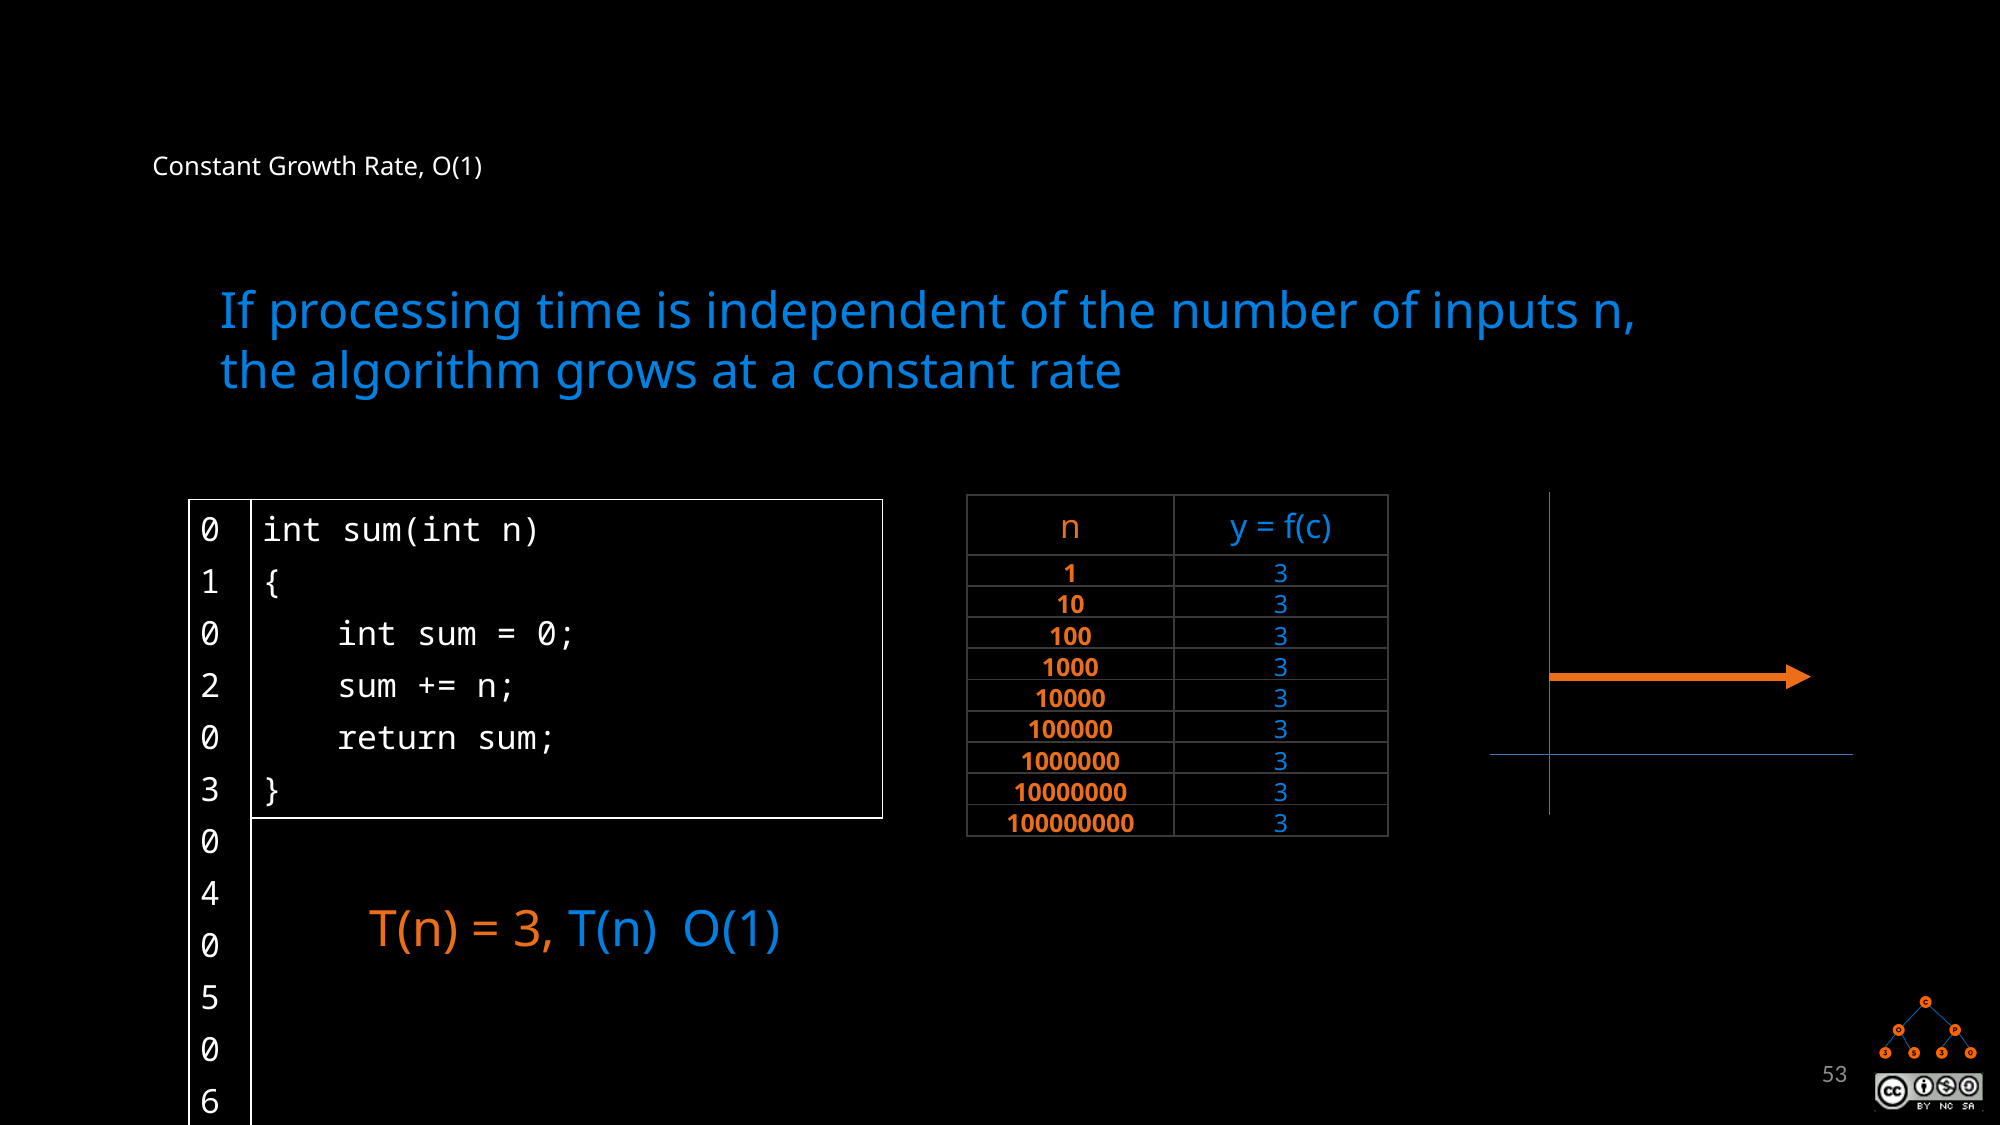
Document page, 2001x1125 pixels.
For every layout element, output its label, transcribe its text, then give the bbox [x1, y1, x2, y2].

table_header n [968, 496, 1173, 554]
table_header 01 02 03 04 05 06 07 [190, 500, 250, 1125]
table_cell 3 [1175, 649, 1387, 679]
slide_number 53 [1412, 1042, 1859, 1103]
table_cell 100000 [968, 712, 1173, 741]
table_cell 3 [1175, 743, 1387, 772]
table_cell [251, 775, 898, 1037]
table_cell 10000 [968, 680, 1173, 710]
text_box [1489, 492, 1854, 815]
table_cell 100 [968, 618, 1173, 647]
table_cell 3 [1175, 618, 1387, 647]
table_cell 100000000 [968, 805, 1173, 835]
table_cell 1000 [968, 649, 1173, 679]
table_cell 10000000 [968, 774, 1173, 804]
table_cell 3 [1175, 805, 1387, 835]
text_box If processing time is independent of the number of inputs n, the algorithm grows at a constant rate [206, 271, 1673, 407]
table_cell 3 [1175, 680, 1387, 710]
table_cell 10 [968, 587, 1173, 616]
table_cell 1000000 [968, 743, 1173, 772]
table_cell 1 [968, 556, 1173, 585]
table_cell 3 [1175, 587, 1387, 616]
table_cell 3 [1175, 774, 1387, 804]
table_header y = f(c) [1175, 496, 1387, 554]
table_cell 3 [1175, 556, 1387, 585]
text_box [1859, 988, 1998, 1112]
table_header int sum(int n) { int sum = 0; sum += n; return sum; } [251, 500, 898, 775]
title Constant Growth Rate, O(1) [137, 59, 1863, 278]
table_cell 3 [1175, 712, 1387, 741]
